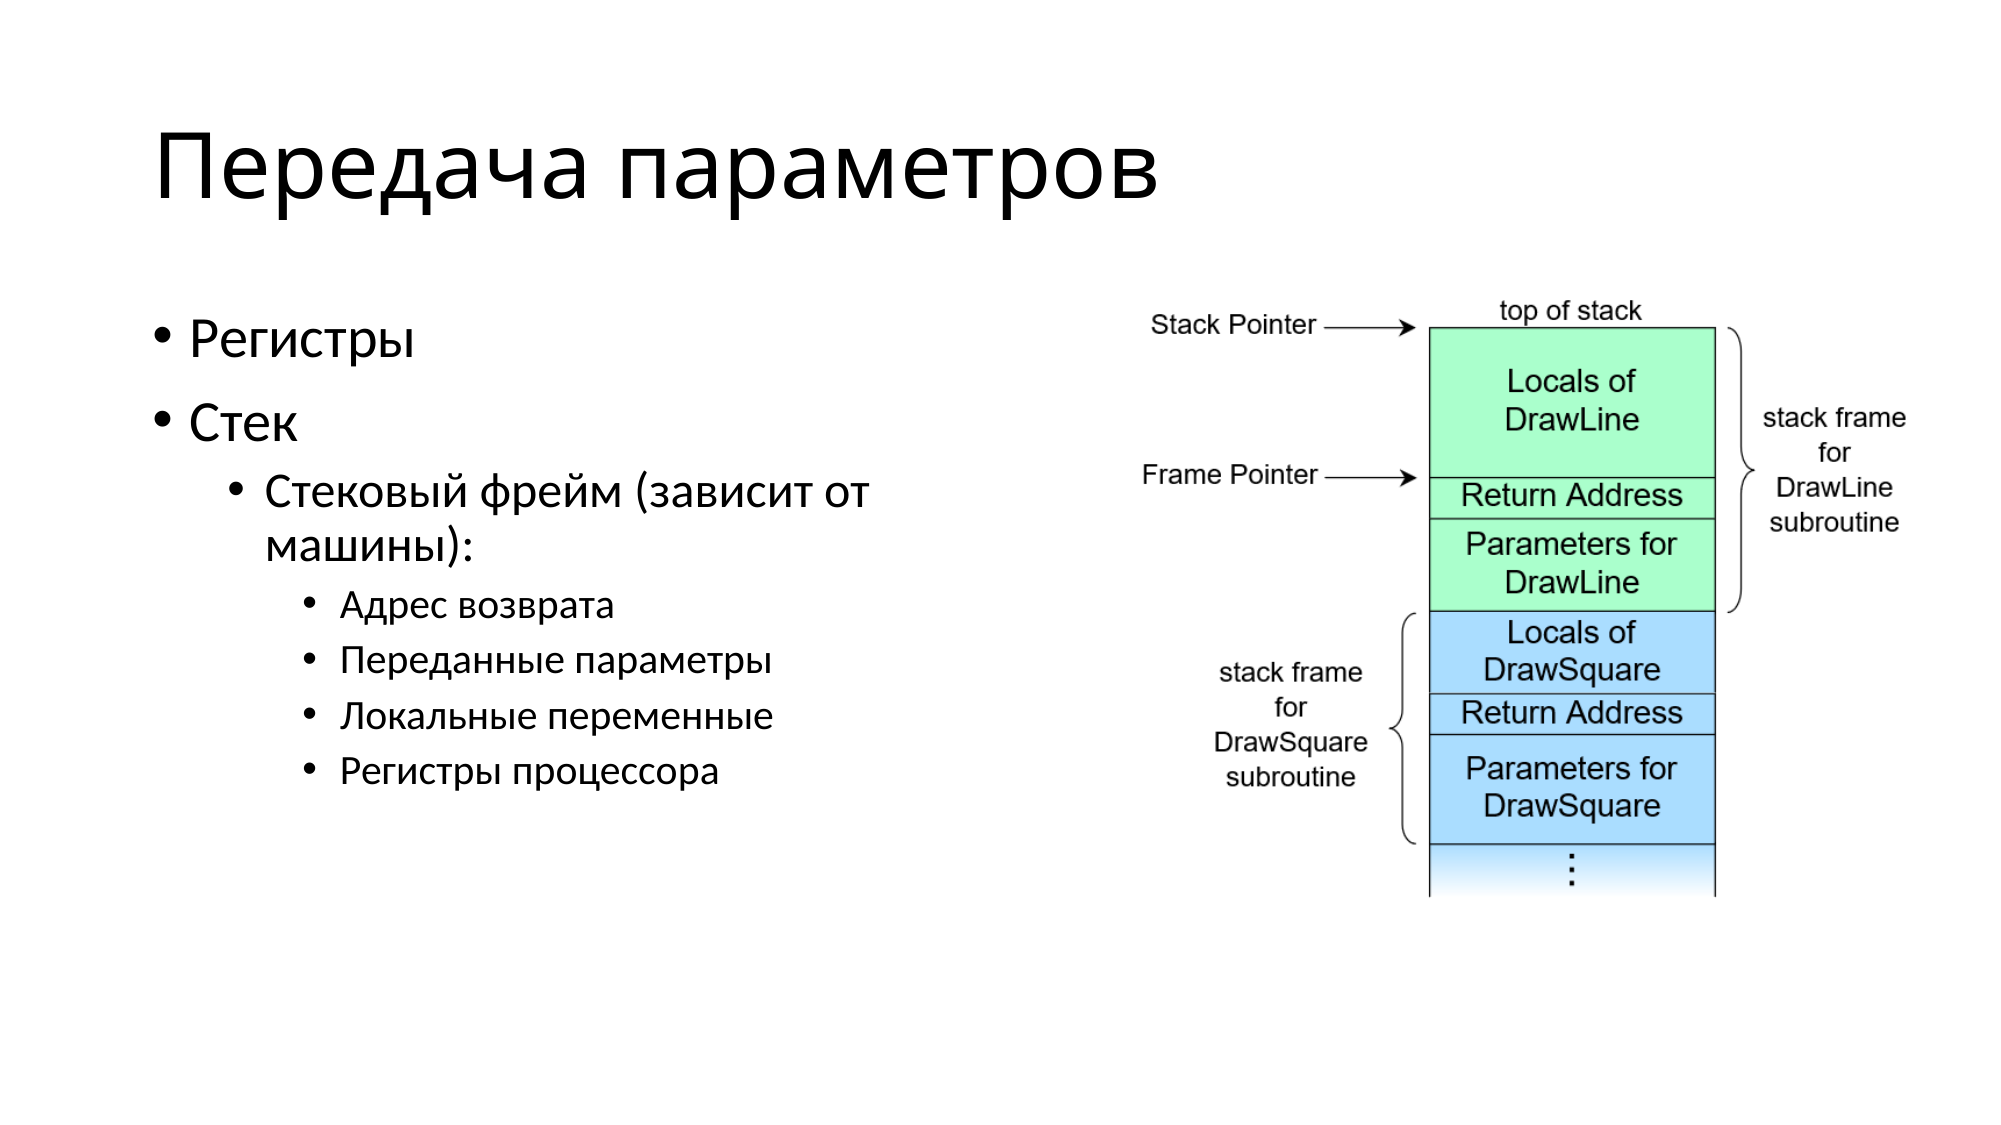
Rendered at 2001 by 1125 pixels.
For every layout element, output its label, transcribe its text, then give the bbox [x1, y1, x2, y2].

list Регистры Стек Стековый фрейм (зависит от машины): Адрес возврата Переданные параметры Локальные переменные Регистры процессора [137, 299, 1095, 1014]
title Передача параметров [137, 59, 1863, 278]
picture [1135, 277, 1930, 926]
